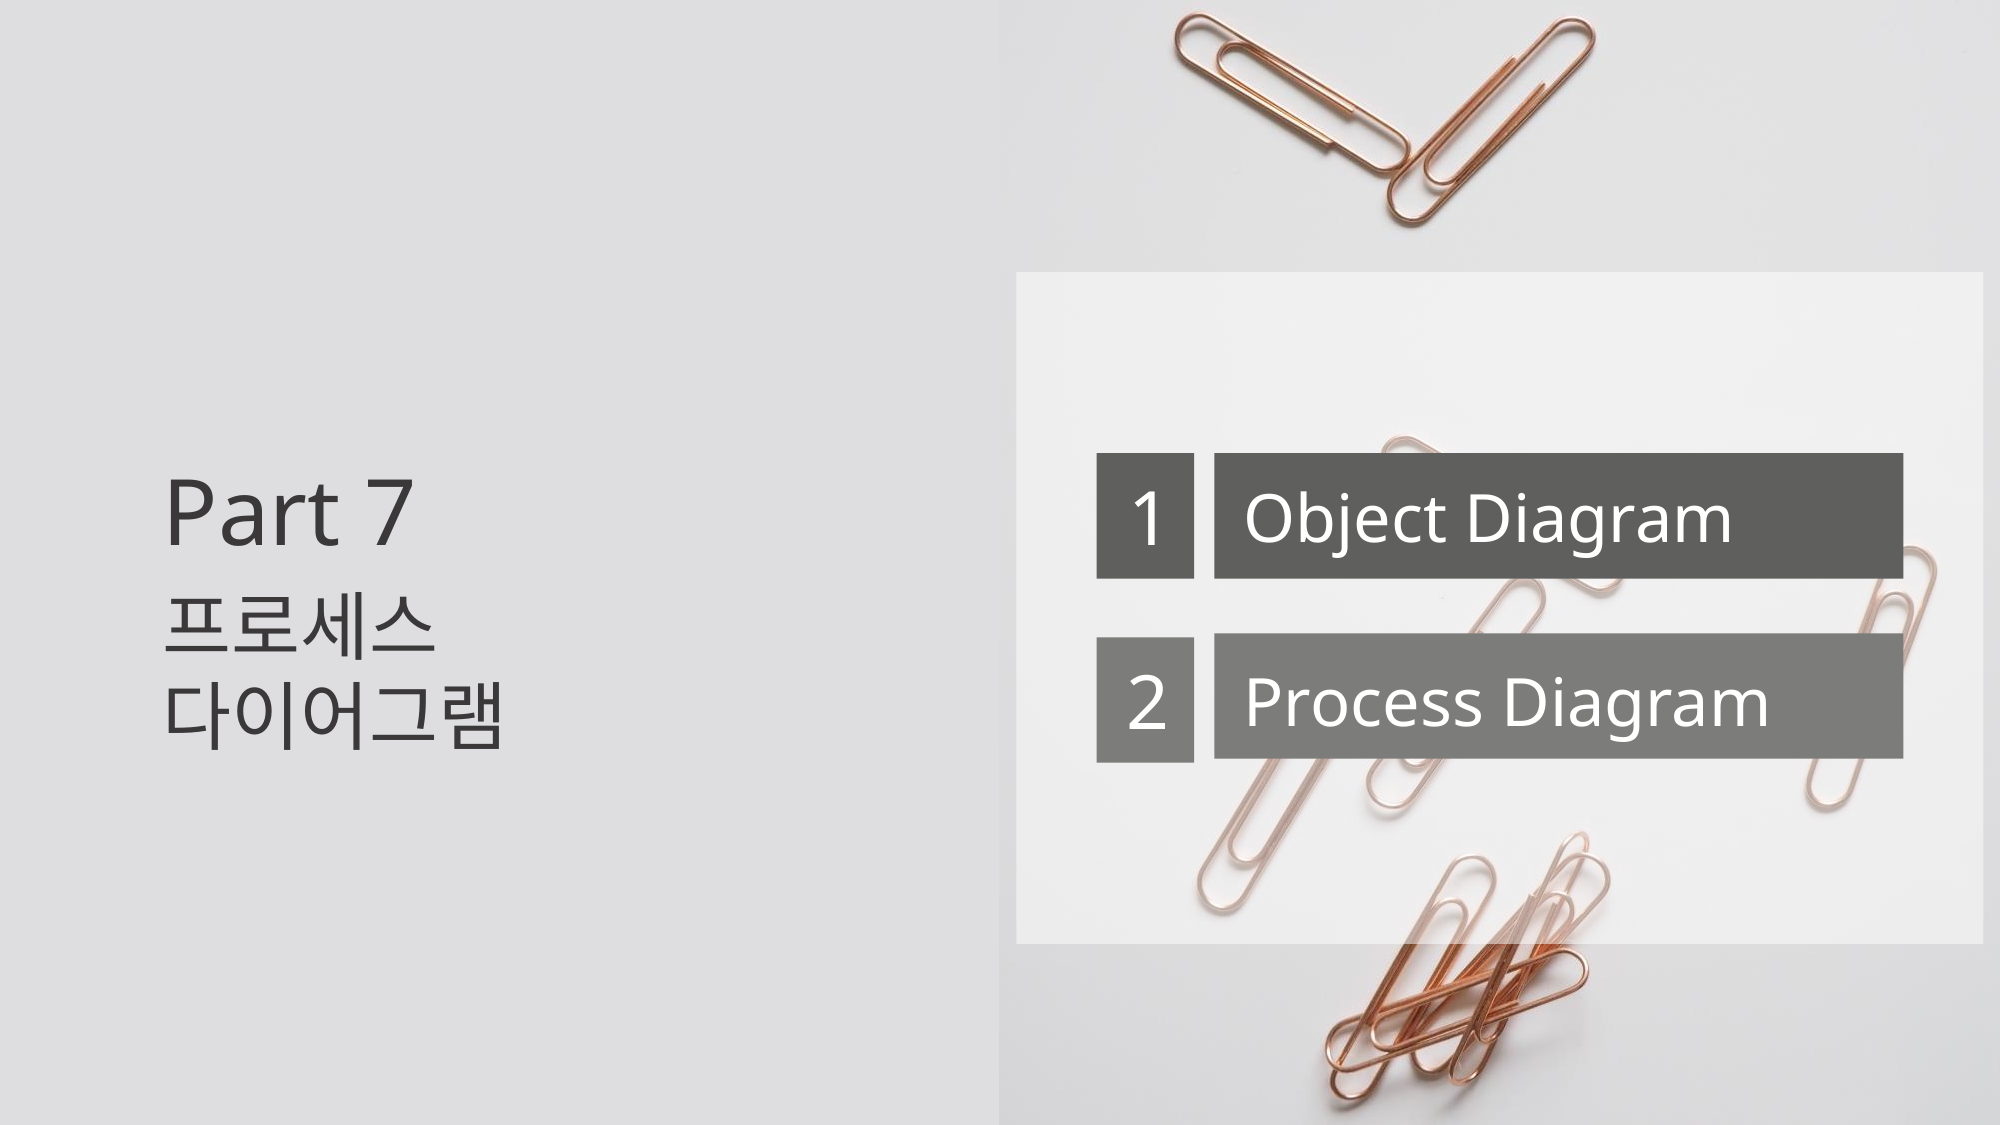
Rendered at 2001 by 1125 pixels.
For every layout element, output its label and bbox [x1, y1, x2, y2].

text_box [147, 446, 667, 770]
picture [999, 0, 2000, 1125]
